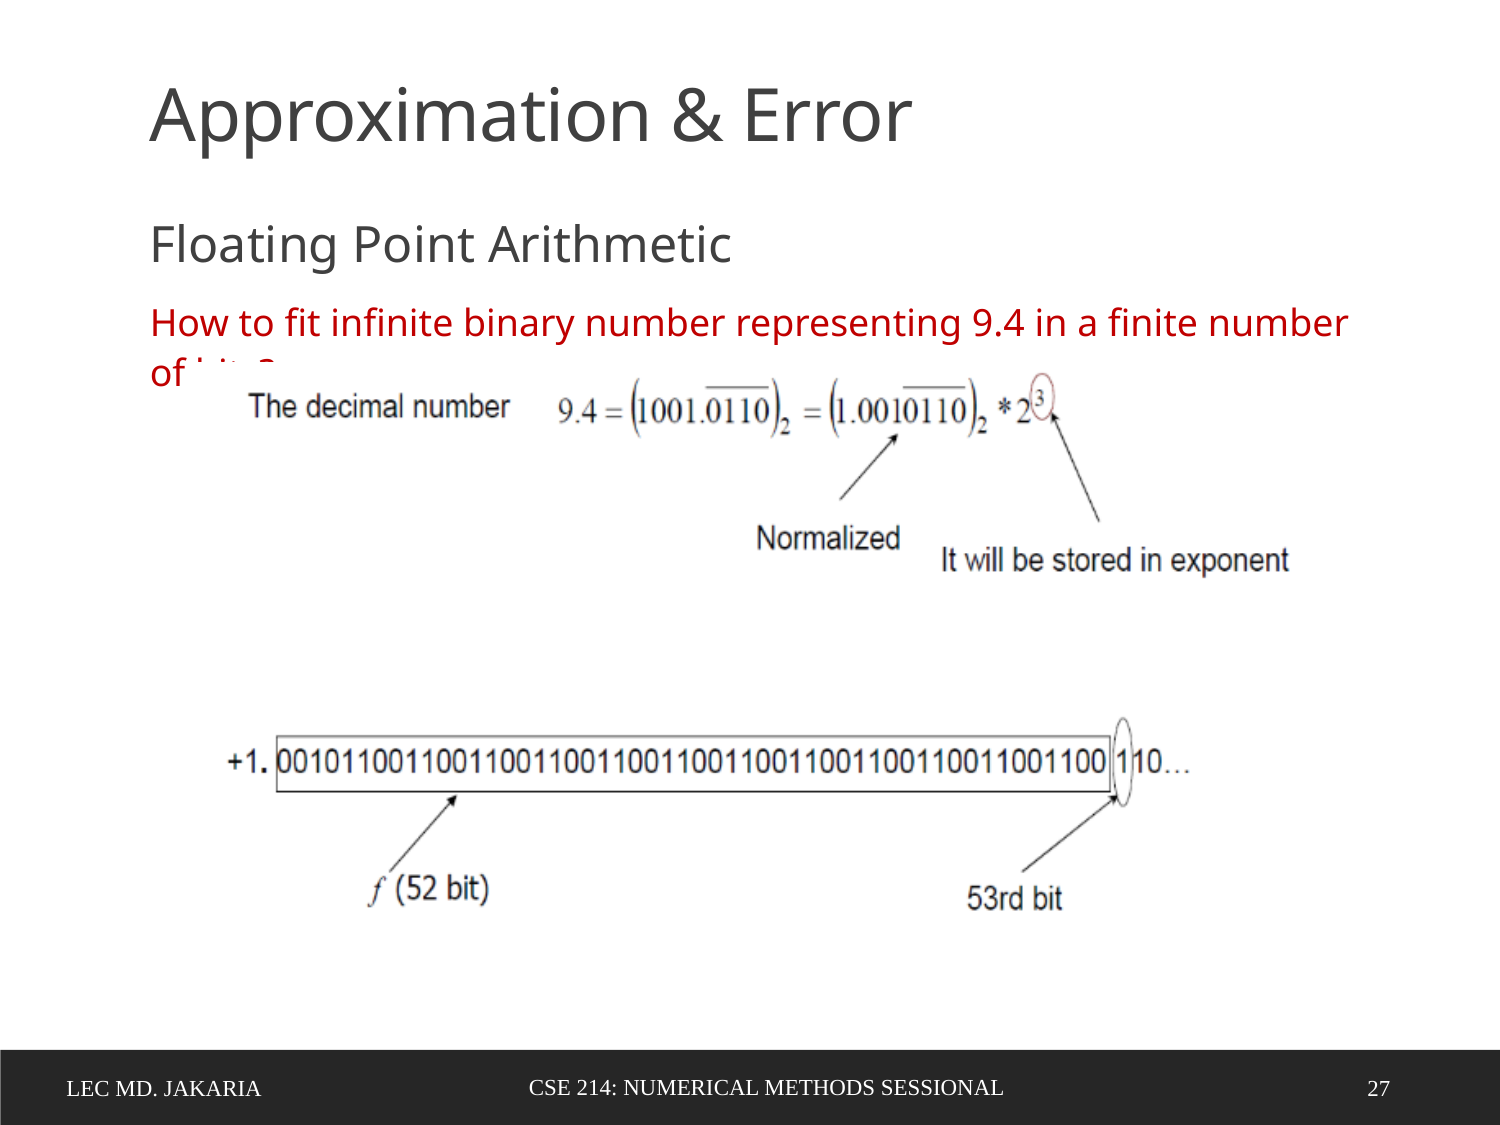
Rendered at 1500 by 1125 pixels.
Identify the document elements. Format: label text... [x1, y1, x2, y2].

text_box CSE 214: Numerical Methods Sessional [497, 1056, 1037, 1117]
picture [188, 361, 1320, 932]
footer Lec MD. Jakaria [51, 1057, 535, 1118]
text_box Floating Point Arithmetic How to fit infinite binary number representing 9.4 in a finite number of bits? [134, 199, 1404, 963]
text_box Approximation & Error [135, 71, 1373, 187]
slide_number 27 [1352, 1057, 1449, 1118]
